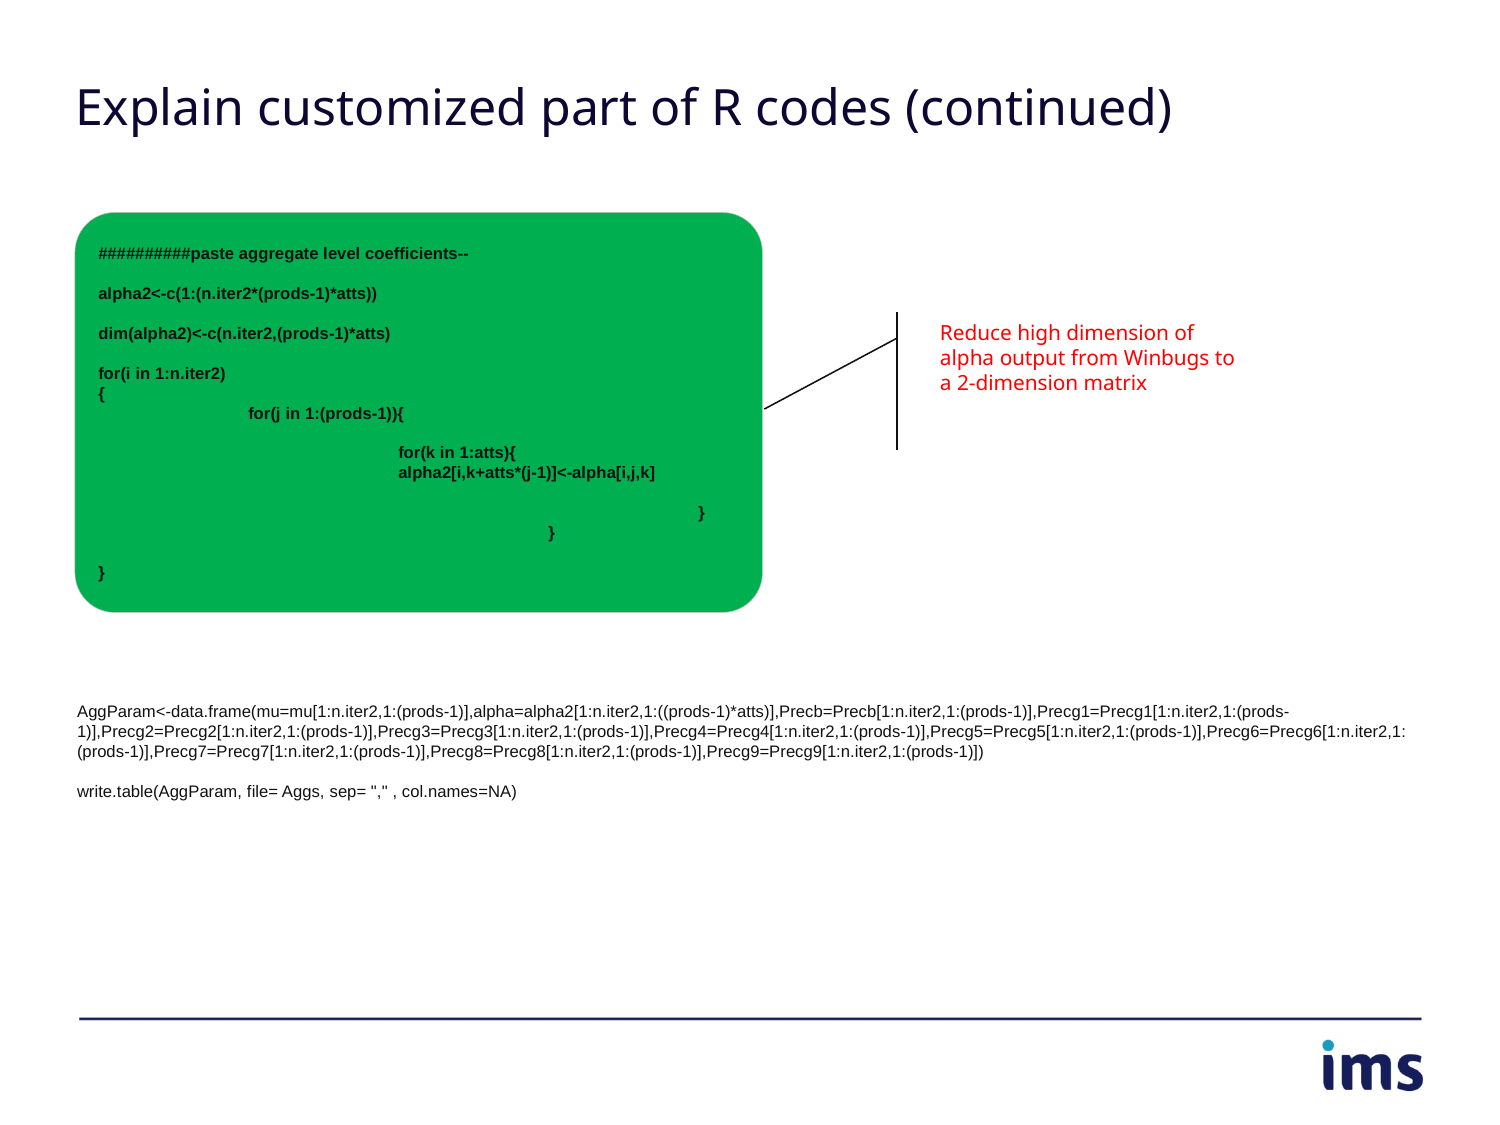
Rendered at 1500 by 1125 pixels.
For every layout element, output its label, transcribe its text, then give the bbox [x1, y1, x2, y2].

picture [0, 1004, 1500, 1125]
title Explain customized part of R codes (continued) [74, 74, 1425, 174]
text_box ##########paste aggregate level coefficients-- alpha2<-c(1:(n.iter2*(prods-1)*atts)) dim(alpha2)<-c(n.iter2,(prods-1)*atts) for(i in 1:n.iter2) { for(j in 1:(prods-1)){ for(k in 1:atts){ alpha2[i,k+atts*(j-1)]<-alpha[i,j,k] } } } [74, 212, 763, 613]
text_box Reduce high dimension of alpha output from Winbugs to a 2-dimension matrix [925, 312, 1262, 450]
text_box AggParam<-data.frame(mu=mu[1:n.iter2,1:(prods-1)],alpha=alpha2[1:n.iter2,1:((prods-1)*atts)],Precb=Precb[1:n.iter2,1:(prods-1)],Precg1=Precg1[1:n.iter2,1:(prods-1)],Precg2=Precg2[1:n.iter2,1:(prods-1)],Precg3=Precg3[1:n.iter2,1:(prods-1)],Precg4=Precg4[1:n.iter2,1:(prods-1)],Precg5=Precg5[1:n.iter2,1:(prods-1)],Precg6=Precg6[1:n.iter2,1:(prods-1)],Precg7=Precg7[1:n.iter2,1:(prods-1)],Precg8=Precg8[1:n.iter2,1:(prods-1)],Precg9=Precg9[1:n.iter2,1:(prods-1)]) write.table(AggParam, file= Aggs, sep= "," , col.names=NA) [62, 174, 1475, 889]
